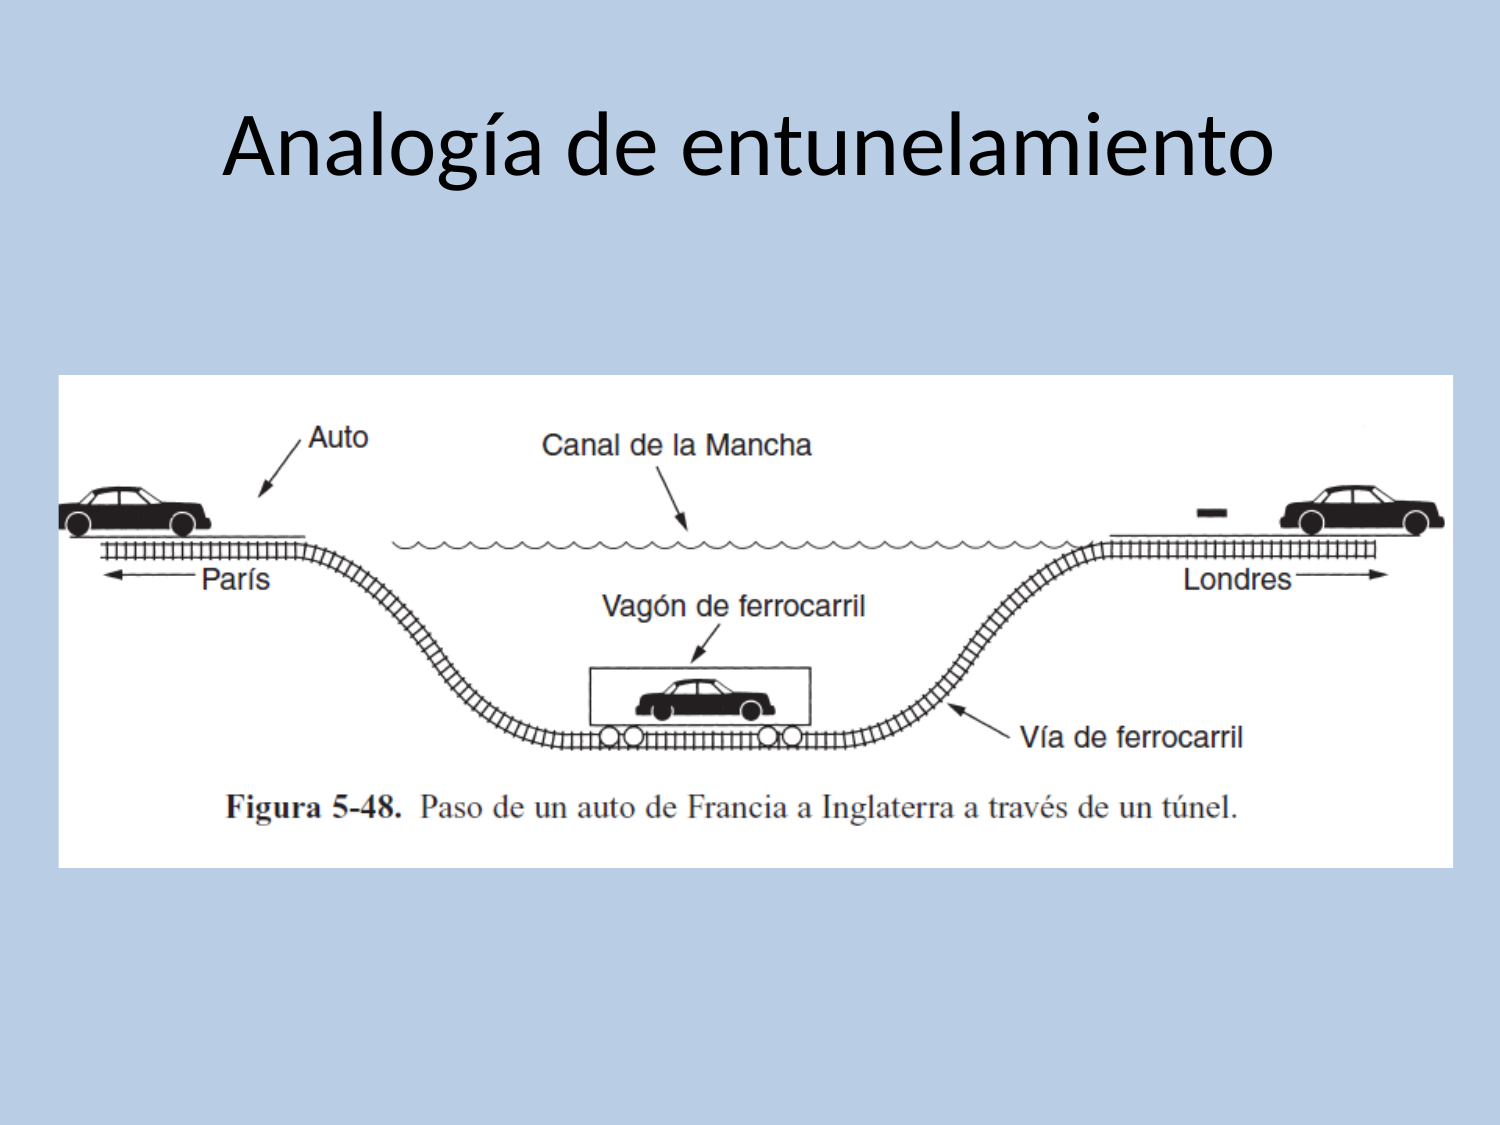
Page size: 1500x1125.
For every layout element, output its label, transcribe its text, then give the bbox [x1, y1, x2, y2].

picture [58, 374, 1454, 868]
title Analogía de entunelamiento [74, 44, 1426, 233]
